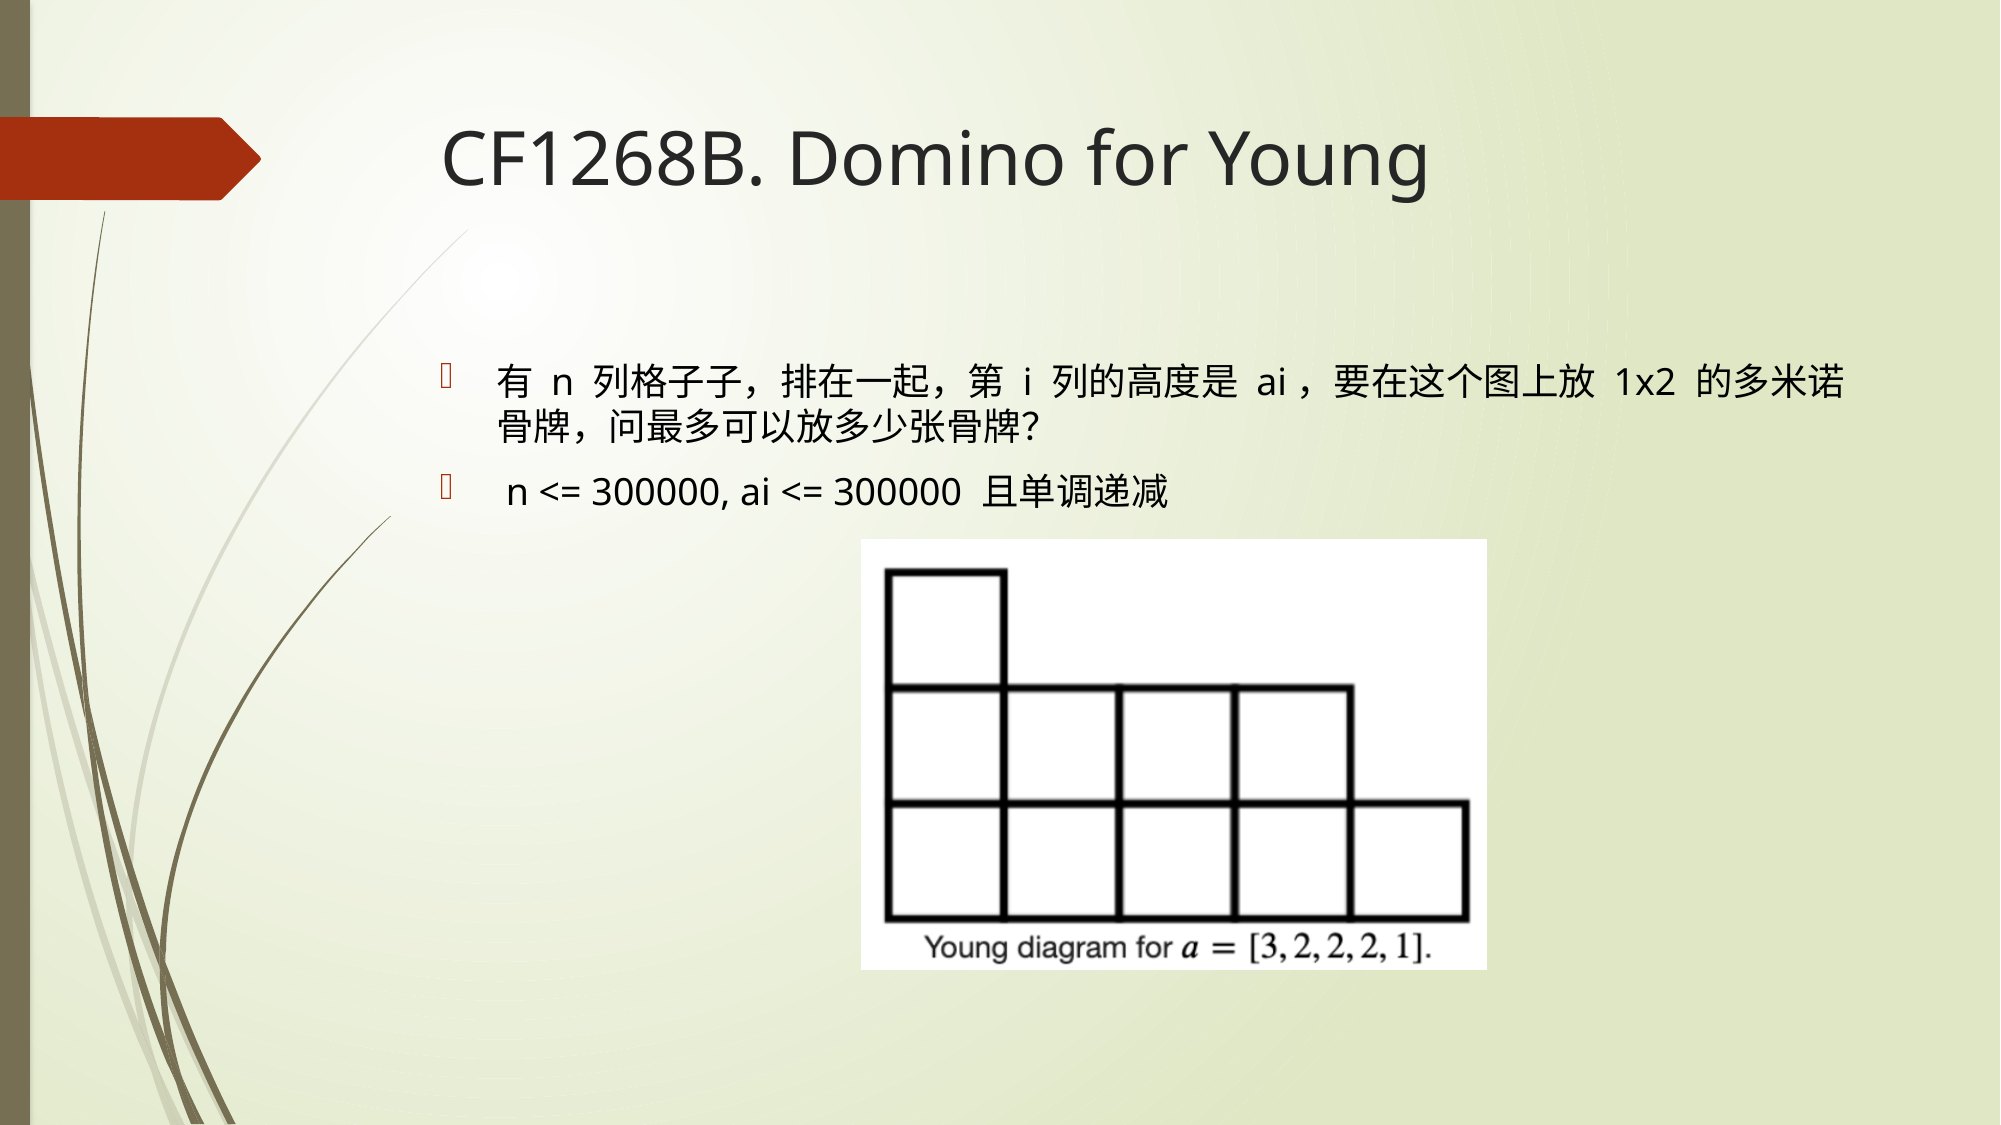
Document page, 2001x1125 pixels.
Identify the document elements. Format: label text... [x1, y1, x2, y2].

title CF1268B. Domino for Young [425, 102, 1888, 313]
picture [860, 539, 1487, 970]
list 有 n 列格⼦子，排在一起，第 i 列的高度是 ai，要在这个图上放 1x2 的多米诺骨牌，问最多可以放多少张骨牌？ n <= 300000, ai <= 300000 且单调递减 [424, 350, 1888, 970]
